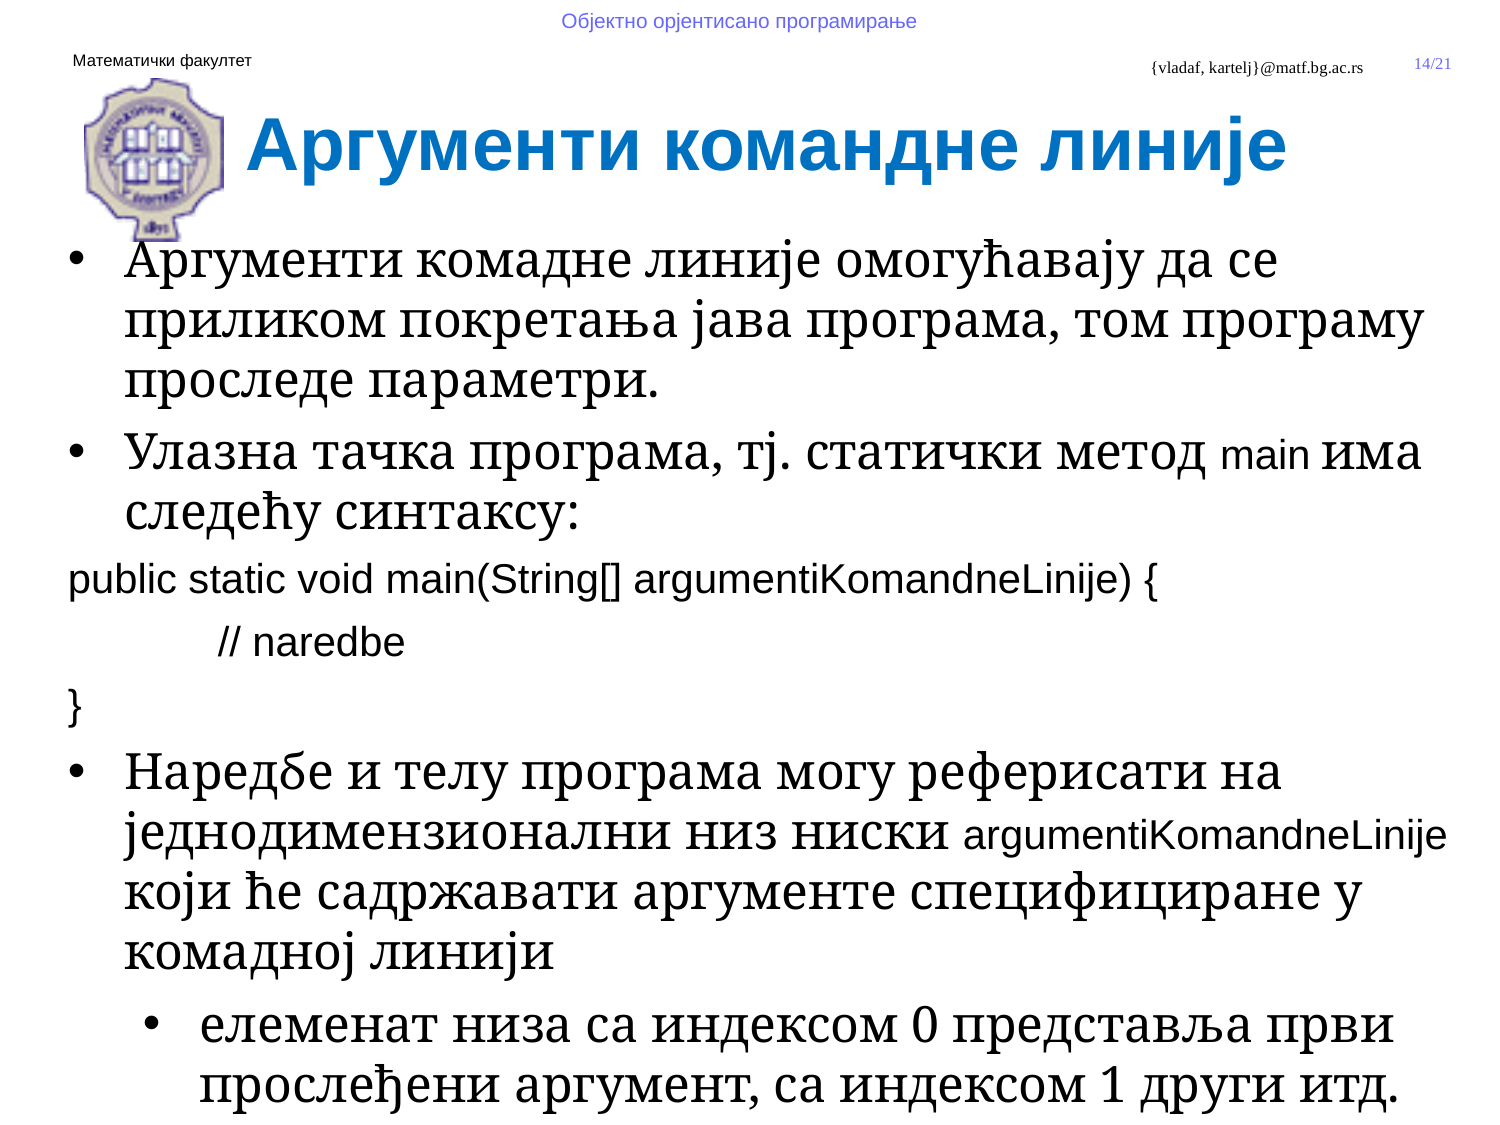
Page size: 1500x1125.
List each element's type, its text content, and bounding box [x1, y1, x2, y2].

text_box Аргументи командне линије [230, 88, 1500, 231]
text_box Аргументи комадне линије омогућавају да се приликом покретања јава програма, том програму проследе параметри. Улазна тачка програма, тј. статички метод main има следећу синтаксу: public static void main(String[] argumentiKomandneLinije) { // naredbe } Наредбе и телу програма могу реферисати на једнодимензионални низ ниски argumentiKomandneLinije који ће садржавати аргументе специфициране у комадној линији елеменат низа са индексом 0 представља први прослеђени аргумент, са индексом 1 други итд. приликом парсирања комадне линије, размак тј. ’ ’ раздваја, а ако је потребно да параметар садржи ’ ’, користи се ’“’ [53, 219, 1483, 1125]
picture [84, 78, 224, 219]
